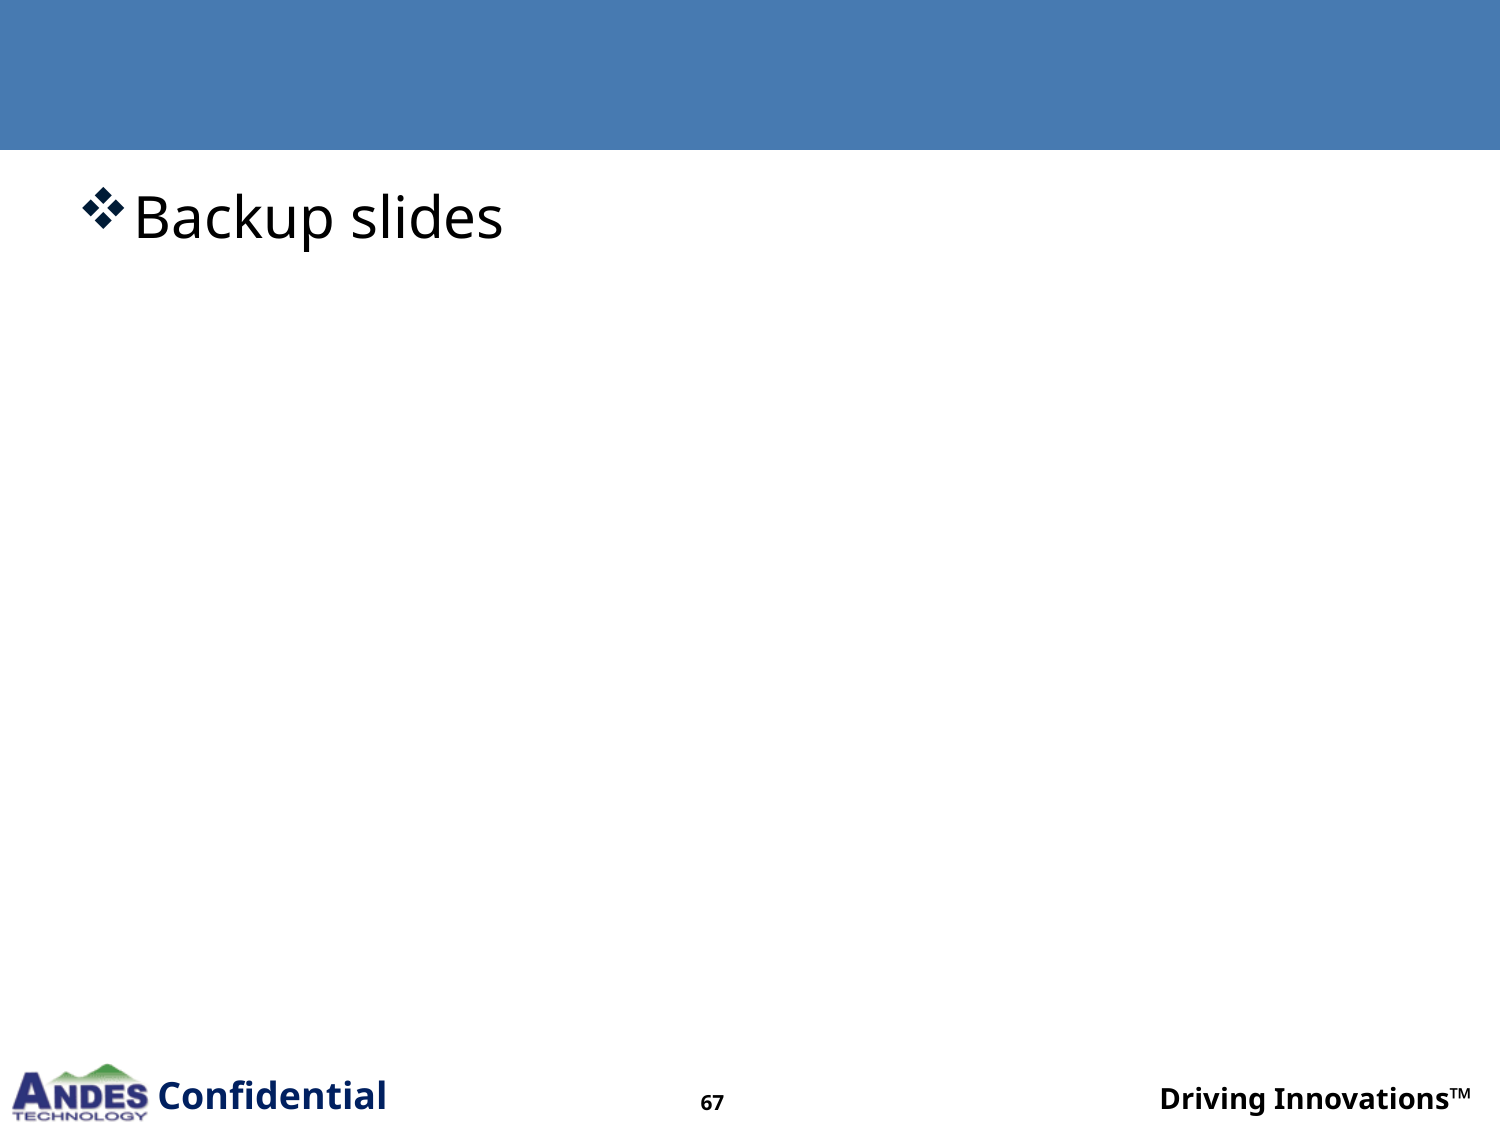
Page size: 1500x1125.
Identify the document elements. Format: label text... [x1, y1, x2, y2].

picture [0, 1063, 163, 1123]
list Backup slides [62, 172, 1446, 1038]
